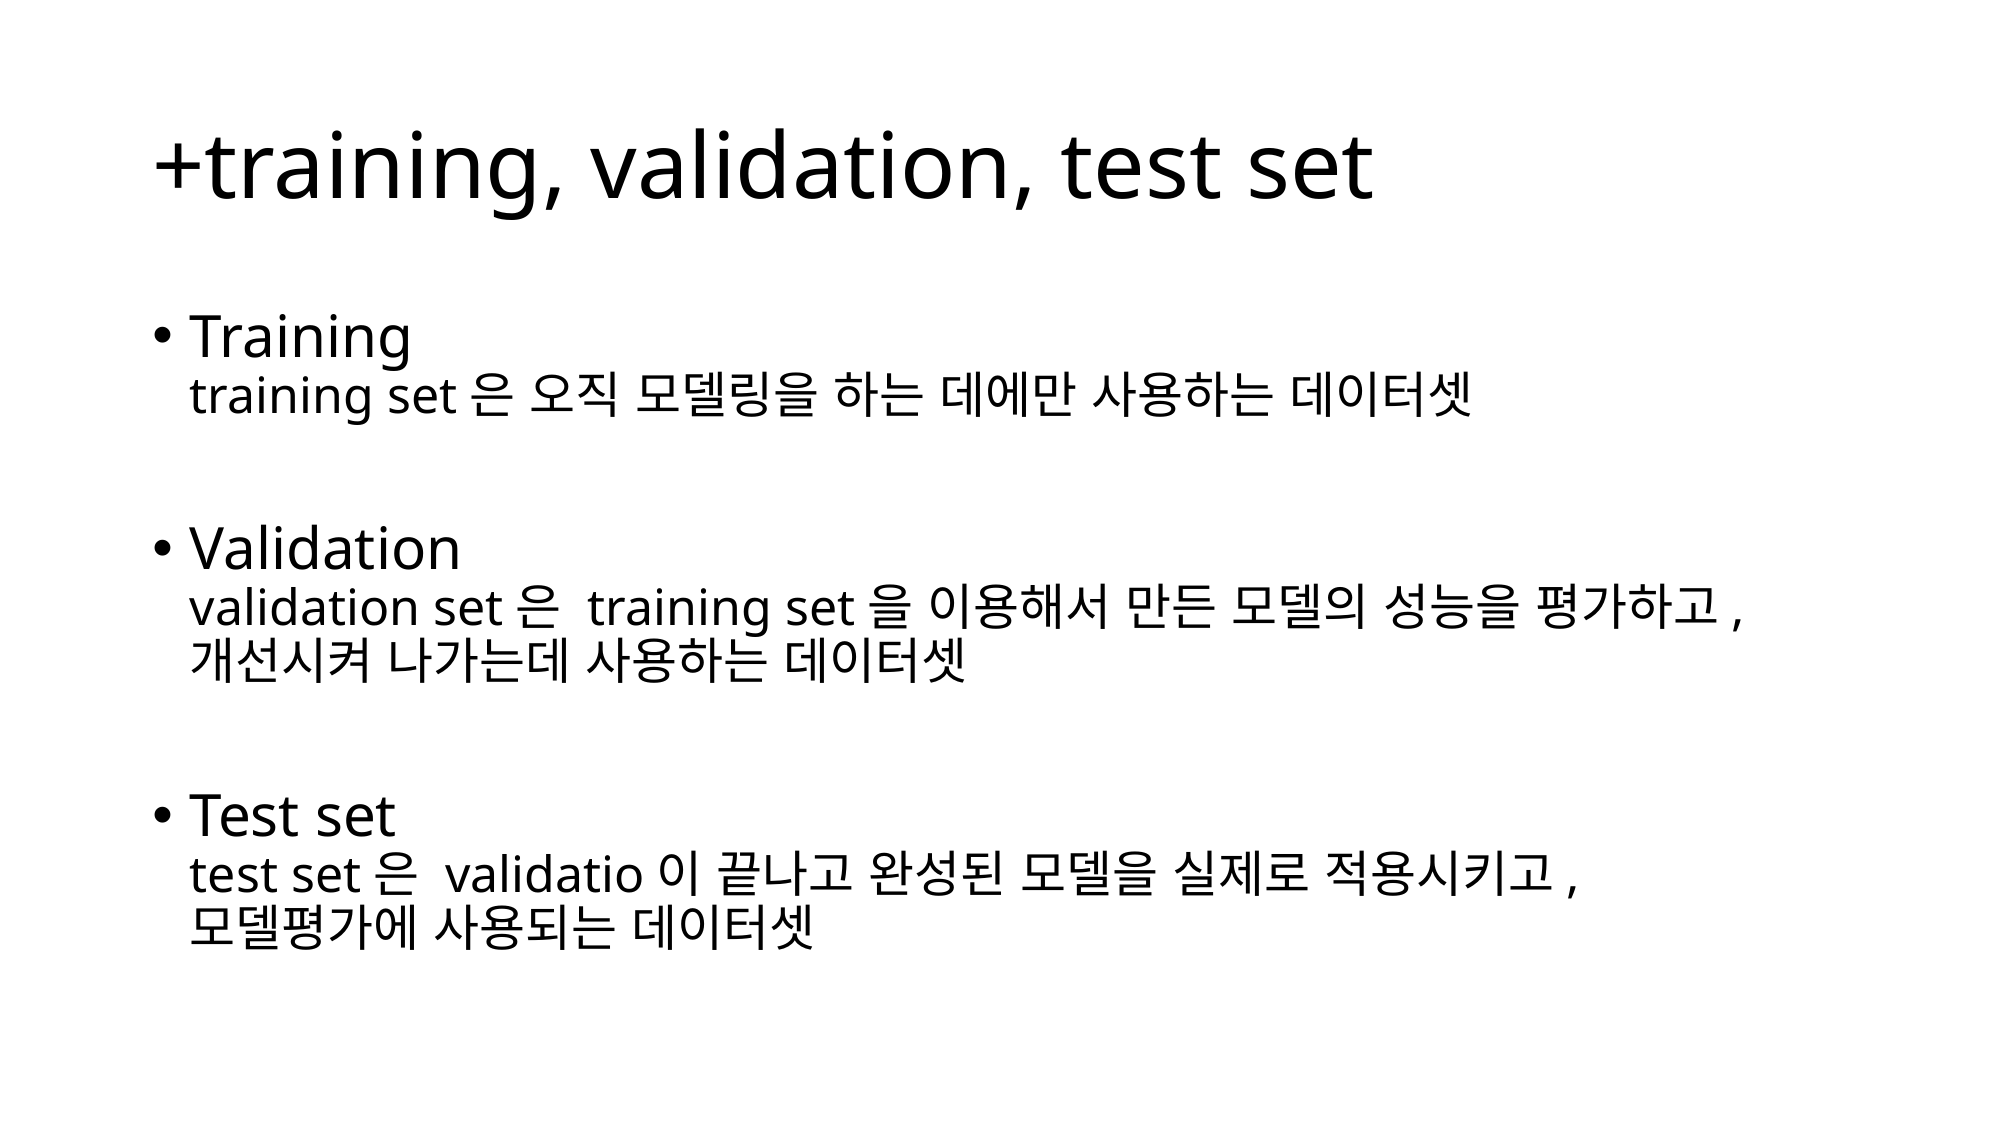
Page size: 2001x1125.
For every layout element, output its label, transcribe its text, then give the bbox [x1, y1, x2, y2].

title +training, validation, test set [137, 59, 1863, 278]
list Training training set은 오직 모델링을 하는 데에만 사용하는 데이터셋 Validation validation set은 training set을 이용해서 만든 모델의 성능을 평가하고, 개선시켜 나가는데 사용하는 데이터셋 Test set test set은 validatio이 끝나고 완성된 모델을 실제로 적용시키고, 모델평가에 사용되는 데이터셋 [137, 299, 1863, 1014]
